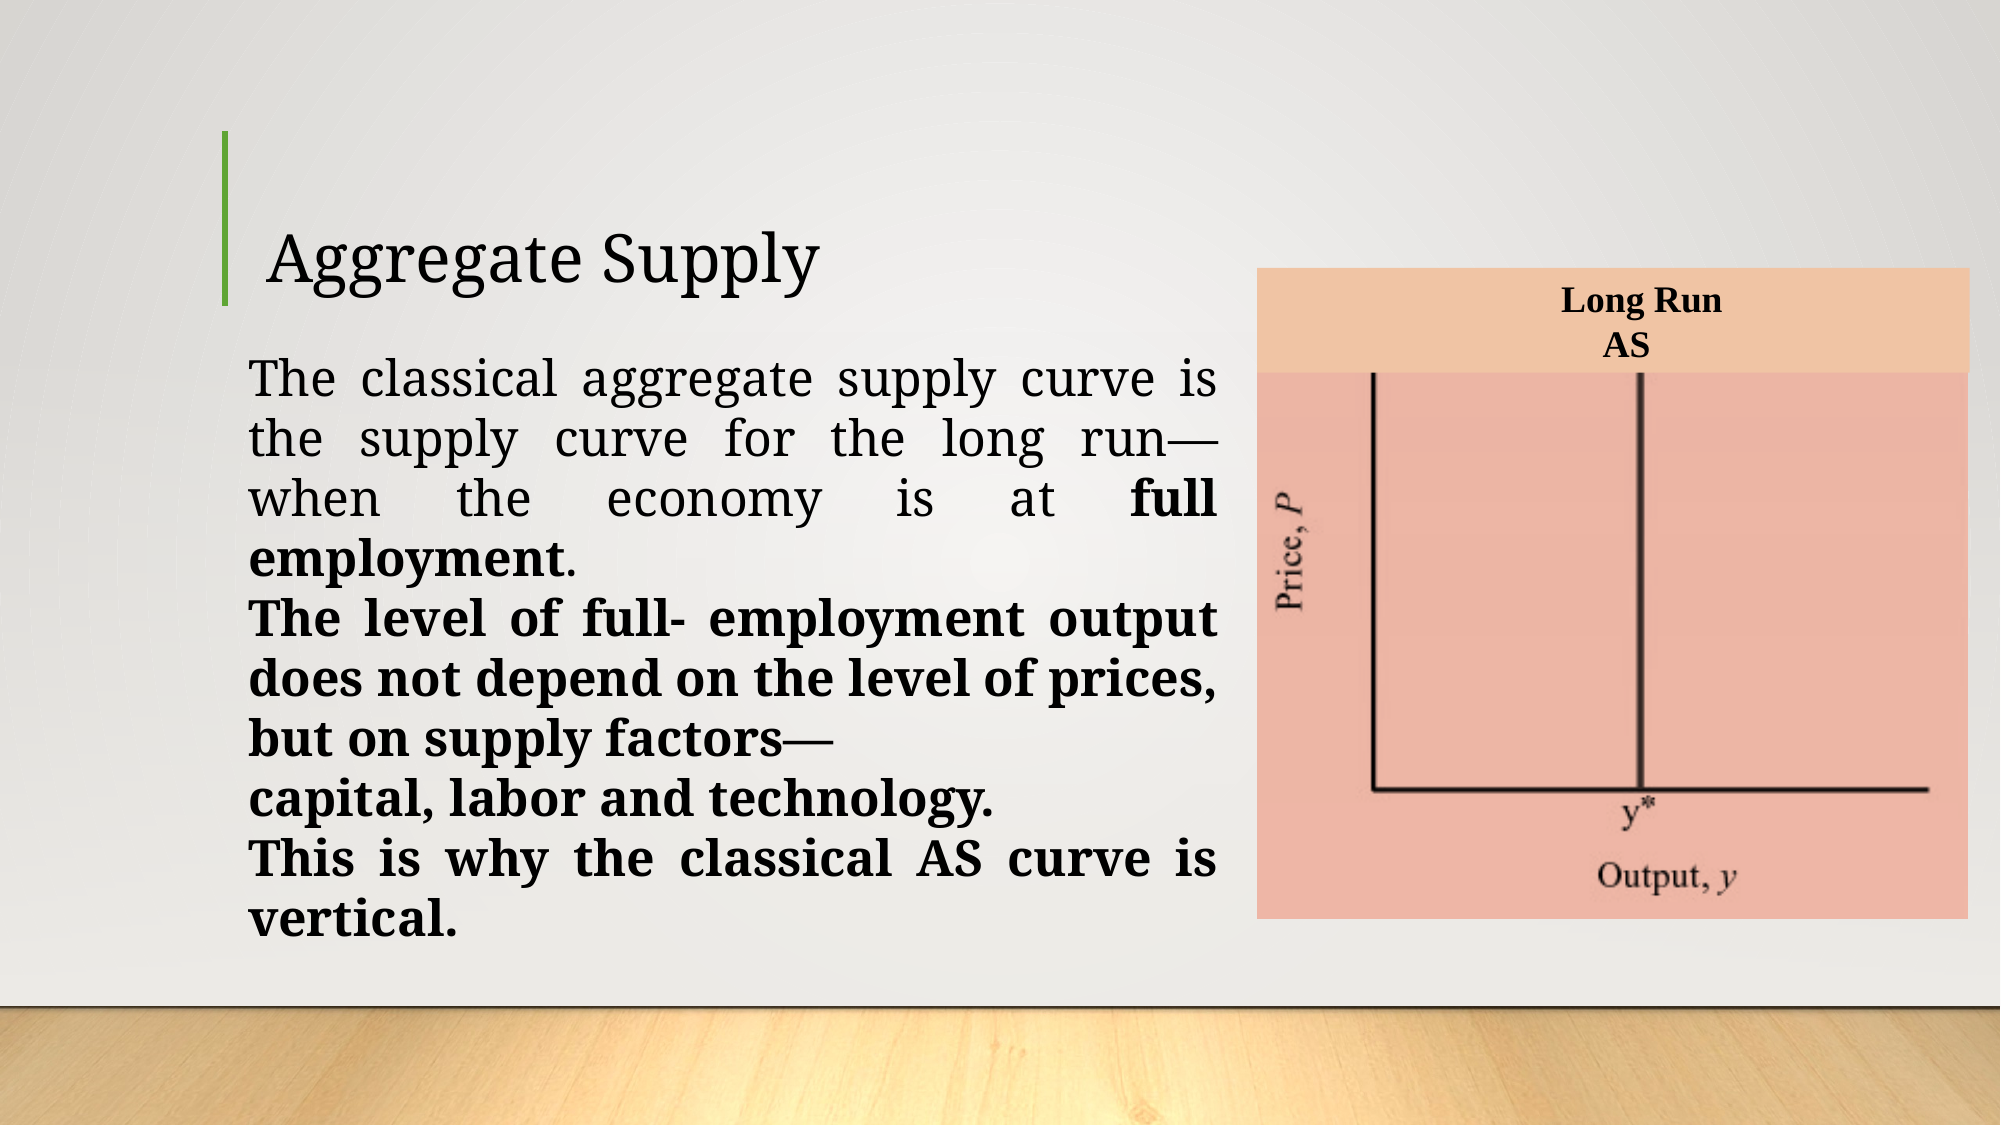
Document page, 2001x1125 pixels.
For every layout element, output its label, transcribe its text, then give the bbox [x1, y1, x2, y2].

title Aggregate Supply [251, 131, 1814, 305]
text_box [1256, 267, 1970, 920]
picture [0, 1006, 2000, 1125]
text_box The classical aggregate supply curve is the supply curve for the long run—when the economy is at full employment. The level of full- employment output does not depend on the level of prices, but on supply factors— capital, labor and technology. This is why the classical AS curve is vertical. [233, 338, 1234, 999]
